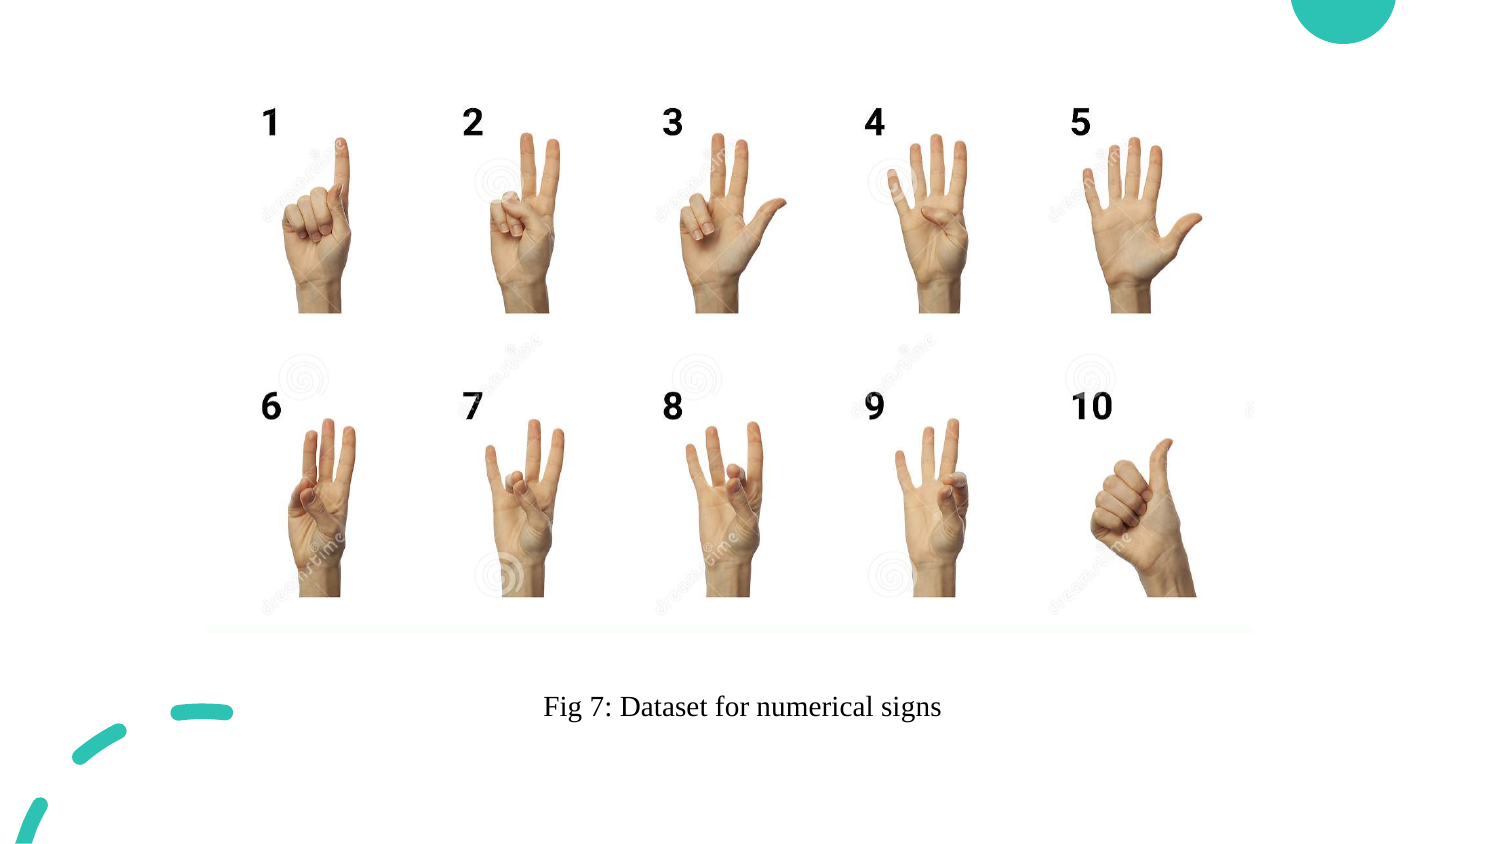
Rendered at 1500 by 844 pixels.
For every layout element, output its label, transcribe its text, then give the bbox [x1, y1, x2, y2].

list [205, 68, 1254, 633]
text_box Fig 7: Dataset for numerical signs [375, 669, 1110, 789]
